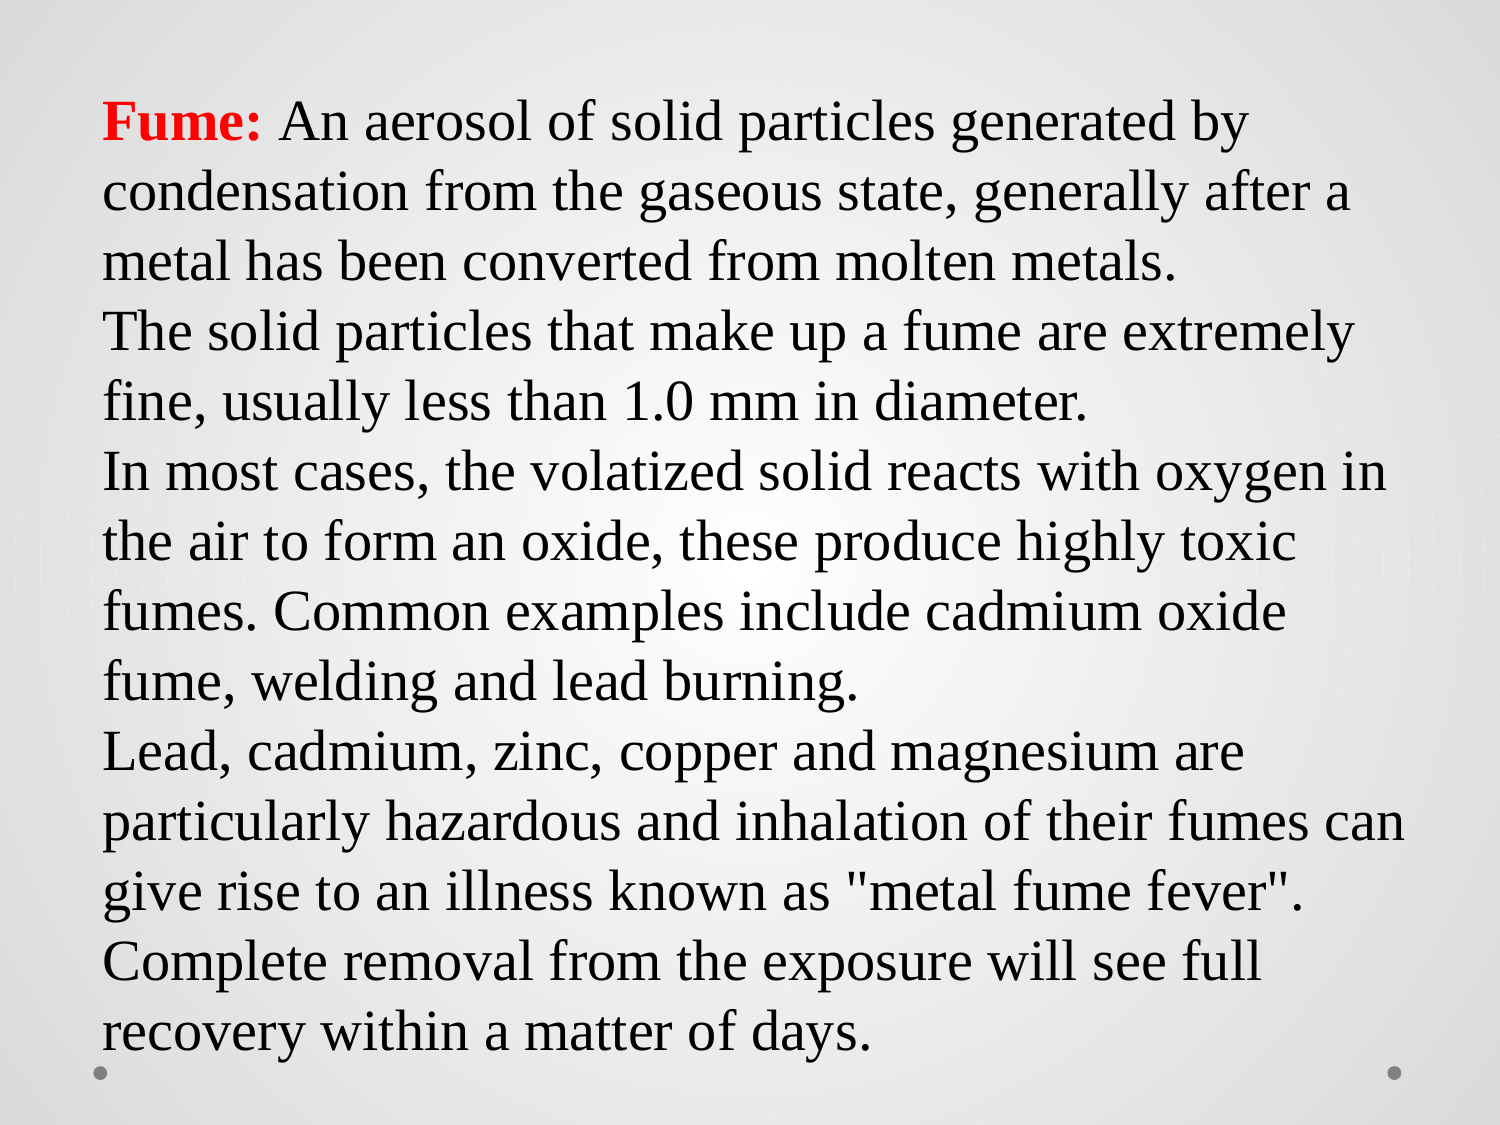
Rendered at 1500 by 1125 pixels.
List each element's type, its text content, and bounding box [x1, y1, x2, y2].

text_box Fume: An aerosol of solid particles generated by condensation from the gaseous state, generally after a metal has been converted from molten metals. The solid particles that make up a fume are extremely fine, usually less than 1.0 mm in diameter. In most cases, the volatized solid reacts with oxygen in the air to form an oxide, these produce highly toxic fumes. Common examples include cadmium oxide fume, welding and lead burning. Lead, cadmium, zinc, copper and magnesium are particularly hazardous and inhalation of their fumes can give rise to an illness known as "metal fume fever". Complete removal from the exposure will see full recovery within a matter of days. [87, 74, 1438, 1070]
